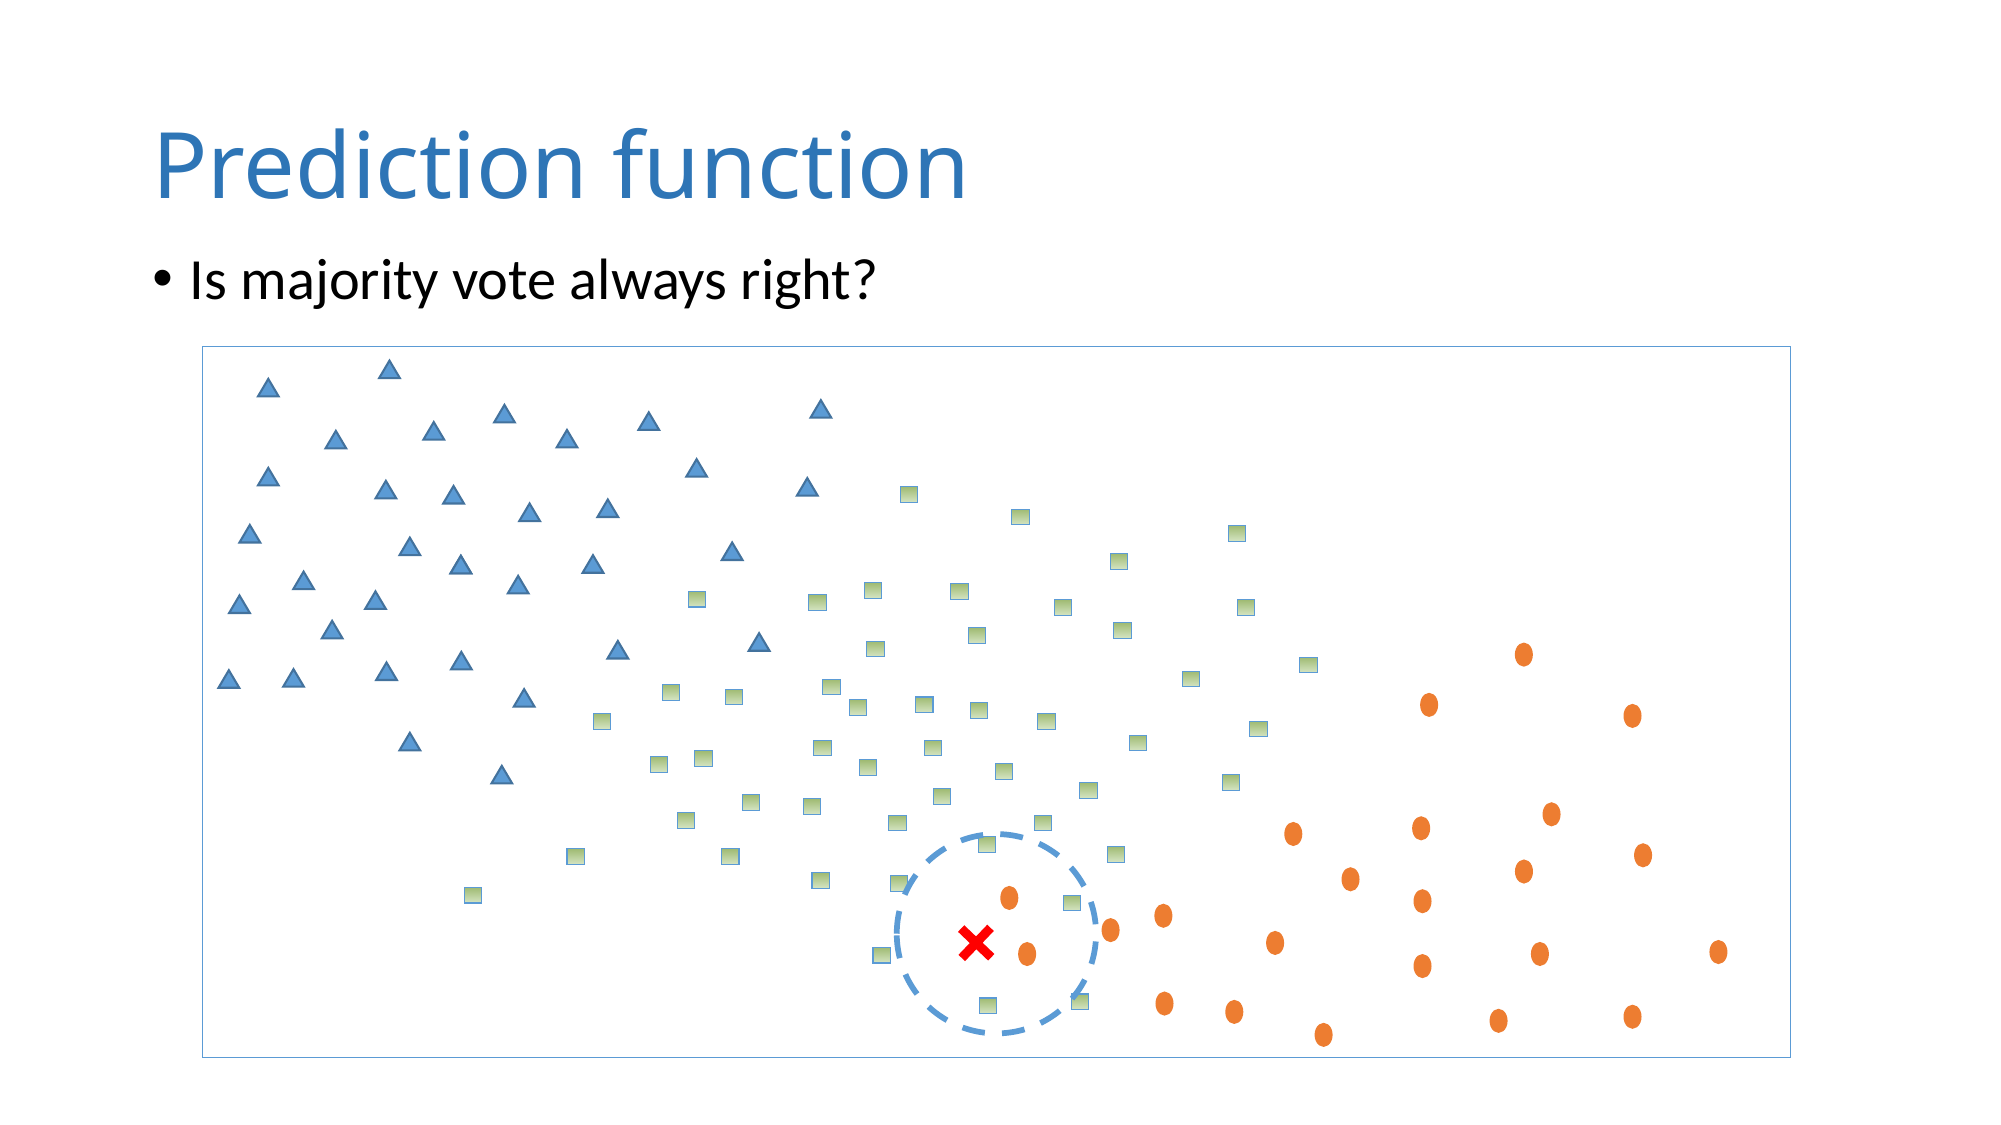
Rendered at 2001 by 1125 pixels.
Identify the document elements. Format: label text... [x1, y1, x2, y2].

text_box [1341, 867, 1360, 892]
text_box [1413, 889, 1432, 914]
text_box [1154, 903, 1173, 928]
text_box [684, 457, 709, 478]
text_box [1542, 802, 1561, 827]
text_box [377, 358, 402, 380]
text_box [1155, 991, 1174, 1016]
text_box [636, 410, 661, 431]
text_box [397, 535, 423, 557]
text_box [291, 569, 316, 591]
text_box [720, 540, 745, 562]
text_box [256, 465, 281, 487]
text_box [281, 667, 306, 688]
text_box [1709, 939, 1728, 965]
text_box [1514, 642, 1533, 667]
text_box [506, 573, 531, 595]
text_box [580, 553, 606, 574]
text_box [1530, 941, 1549, 967]
list Is majority vote always right? [137, 242, 1863, 956]
title Prediction function [137, 59, 1863, 242]
text_box [1101, 918, 1120, 943]
text_box [449, 649, 474, 671]
text_box [554, 427, 580, 449]
text_box [746, 631, 772, 652]
text_box [448, 553, 474, 575]
text_box [202, 346, 1791, 1058]
text_box [1284, 821, 1303, 847]
text_box [363, 589, 388, 610]
text_box [1018, 941, 1037, 967]
text_box [492, 402, 517, 424]
text_box [1266, 930, 1285, 956]
text_box [1000, 885, 1019, 911]
text_box [1412, 816, 1431, 841]
text_box [1314, 1022, 1333, 1047]
text_box [1413, 953, 1432, 979]
text_box [319, 618, 345, 640]
text_box [1514, 859, 1533, 884]
text_box [1489, 1008, 1508, 1033]
text_box [256, 376, 281, 398]
text_box [323, 428, 349, 450]
text_box [397, 730, 423, 752]
text_box [1225, 999, 1244, 1024]
text_box [958, 924, 995, 962]
text_box [1623, 703, 1642, 729]
text_box [441, 483, 466, 505]
text_box [374, 660, 399, 682]
text_box [795, 476, 820, 497]
text_box [1623, 1004, 1642, 1029]
text_box [605, 638, 631, 660]
text_box [1420, 692, 1439, 717]
text_box [511, 687, 537, 708]
text_box [237, 522, 263, 544]
text_box [489, 763, 514, 785]
text_box [1634, 843, 1653, 868]
text_box [216, 668, 242, 689]
text_box [421, 420, 446, 441]
text_box [227, 593, 252, 615]
text_box [595, 497, 621, 519]
text_box [808, 398, 834, 419]
text_box [517, 501, 542, 523]
text_box [373, 478, 399, 500]
